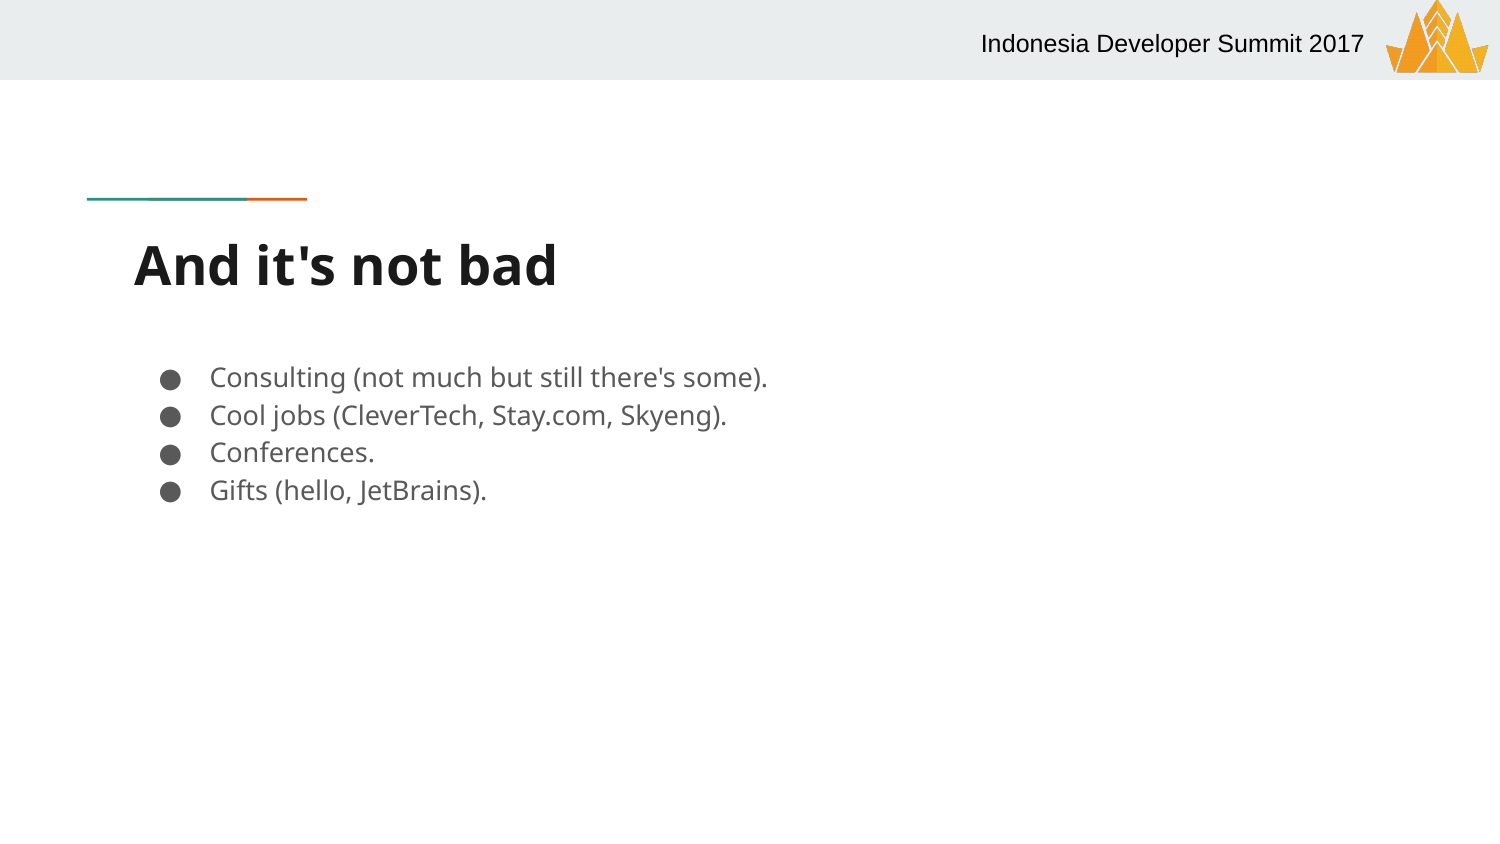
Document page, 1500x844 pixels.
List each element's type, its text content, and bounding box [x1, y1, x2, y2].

title And it's not bad [119, 216, 1381, 305]
list Consulting (not much but still there's some). Cool jobs (CleverTech, Stay.com, Skyeng). Conferences. Gifts (hello, JetBrains). [119, 341, 1381, 712]
text_box Indonesia Developer Summit 2017 [916, 12, 1376, 78]
picture [1380, 0, 1490, 75]
